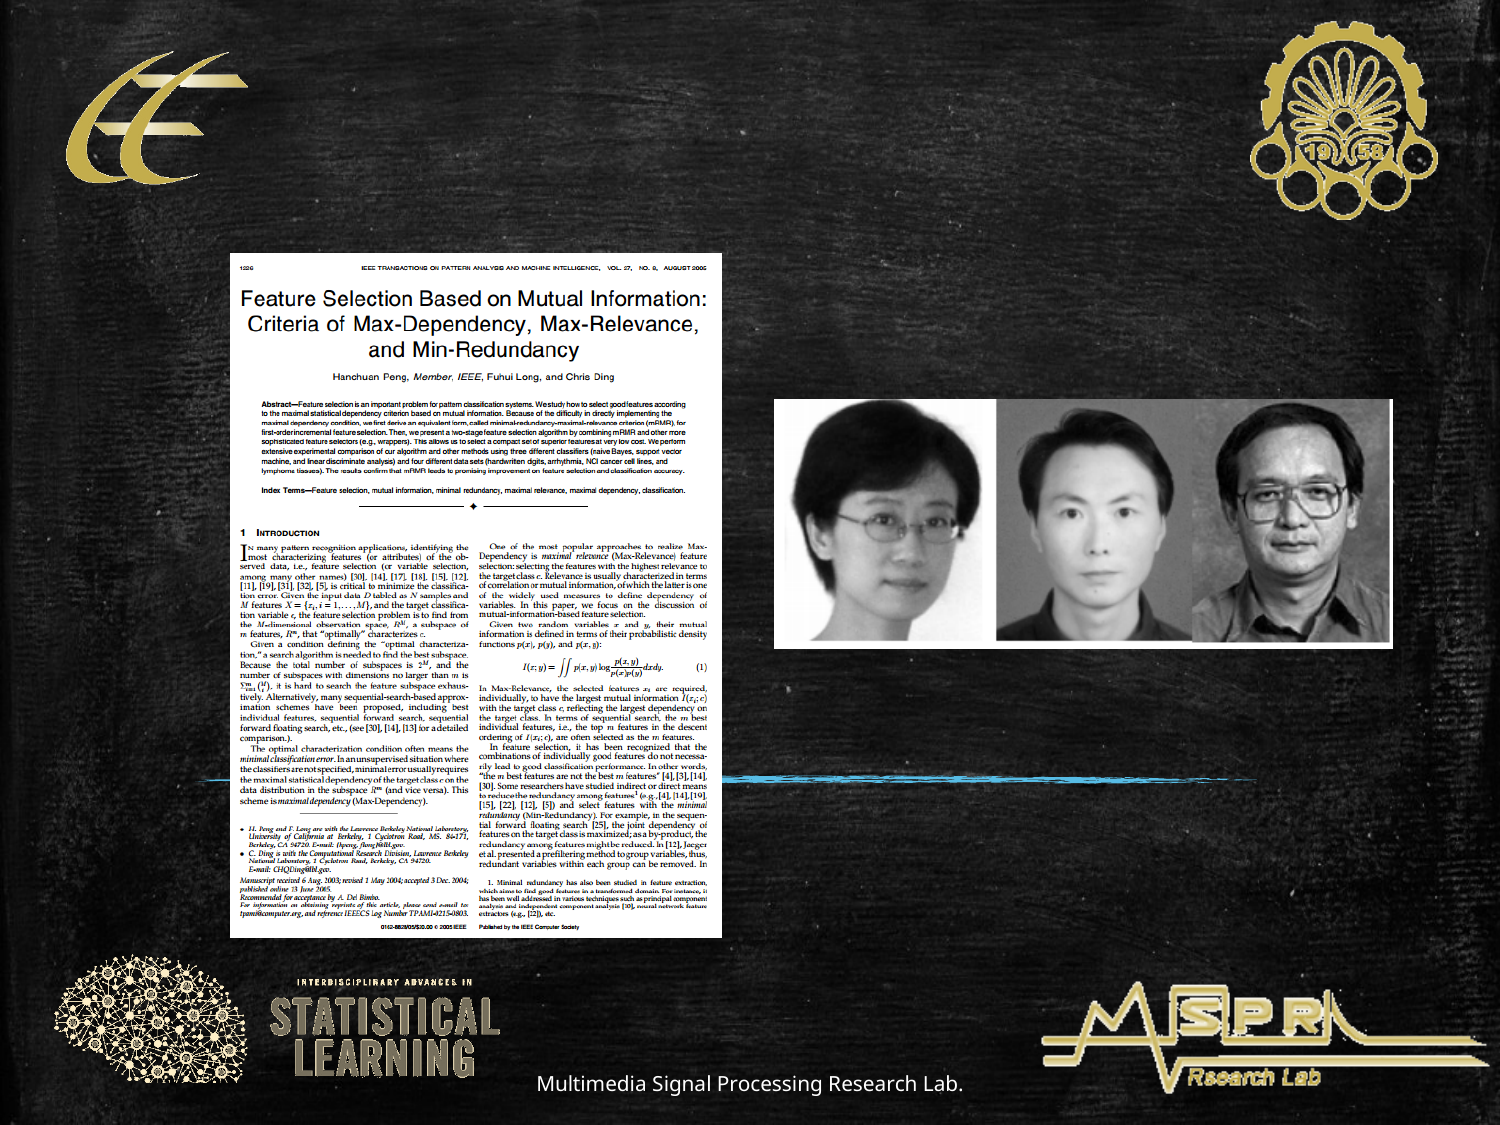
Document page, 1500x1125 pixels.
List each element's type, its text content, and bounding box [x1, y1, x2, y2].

picture [49, 949, 525, 1083]
picture [1037, 977, 1500, 1102]
text_box Multimedia Signal Processing Research Lab. [512, 1062, 988, 1101]
picture [66, 51, 248, 189]
picture [230, 253, 722, 938]
picture [774, 399, 1393, 649]
picture [1249, 20, 1438, 220]
